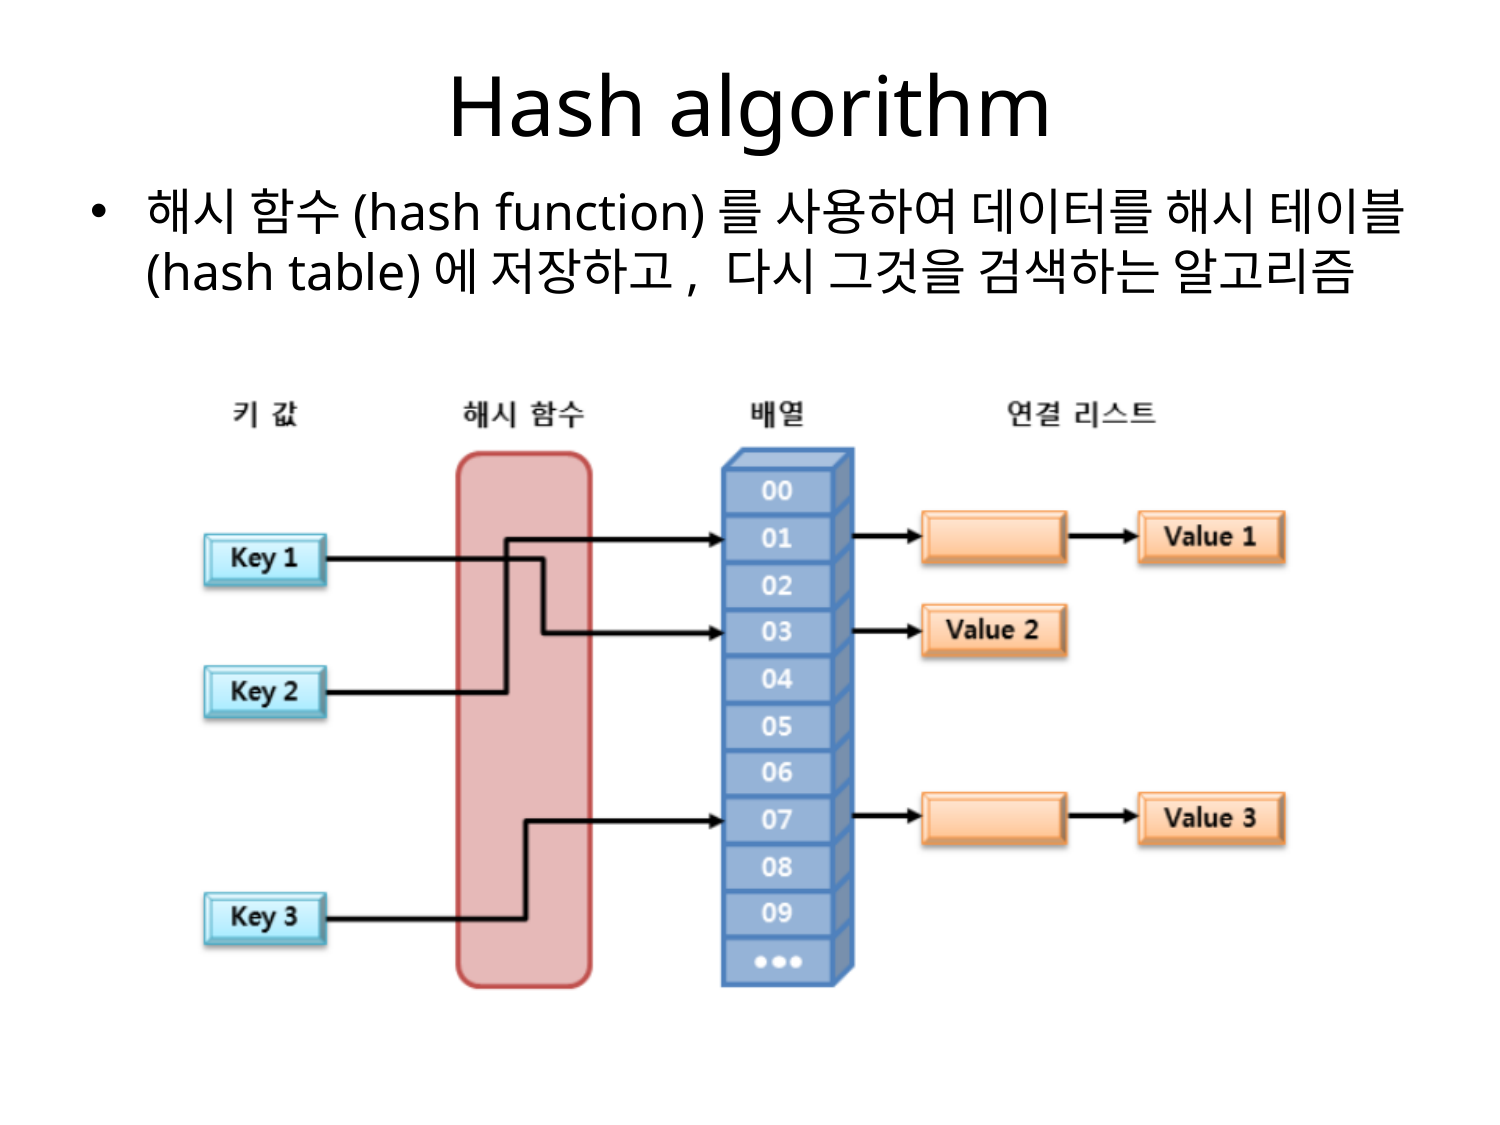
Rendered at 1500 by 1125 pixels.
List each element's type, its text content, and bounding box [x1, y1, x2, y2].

list 해시 함수(hash function)를 사용하여 데이터를 해시 테이블(hash table)에 저장하고, 다시 그것을 검색하는 알고리즘 [75, 172, 1425, 1005]
title Hash algorithm [75, 45, 1425, 161]
picture [181, 373, 1311, 1026]
